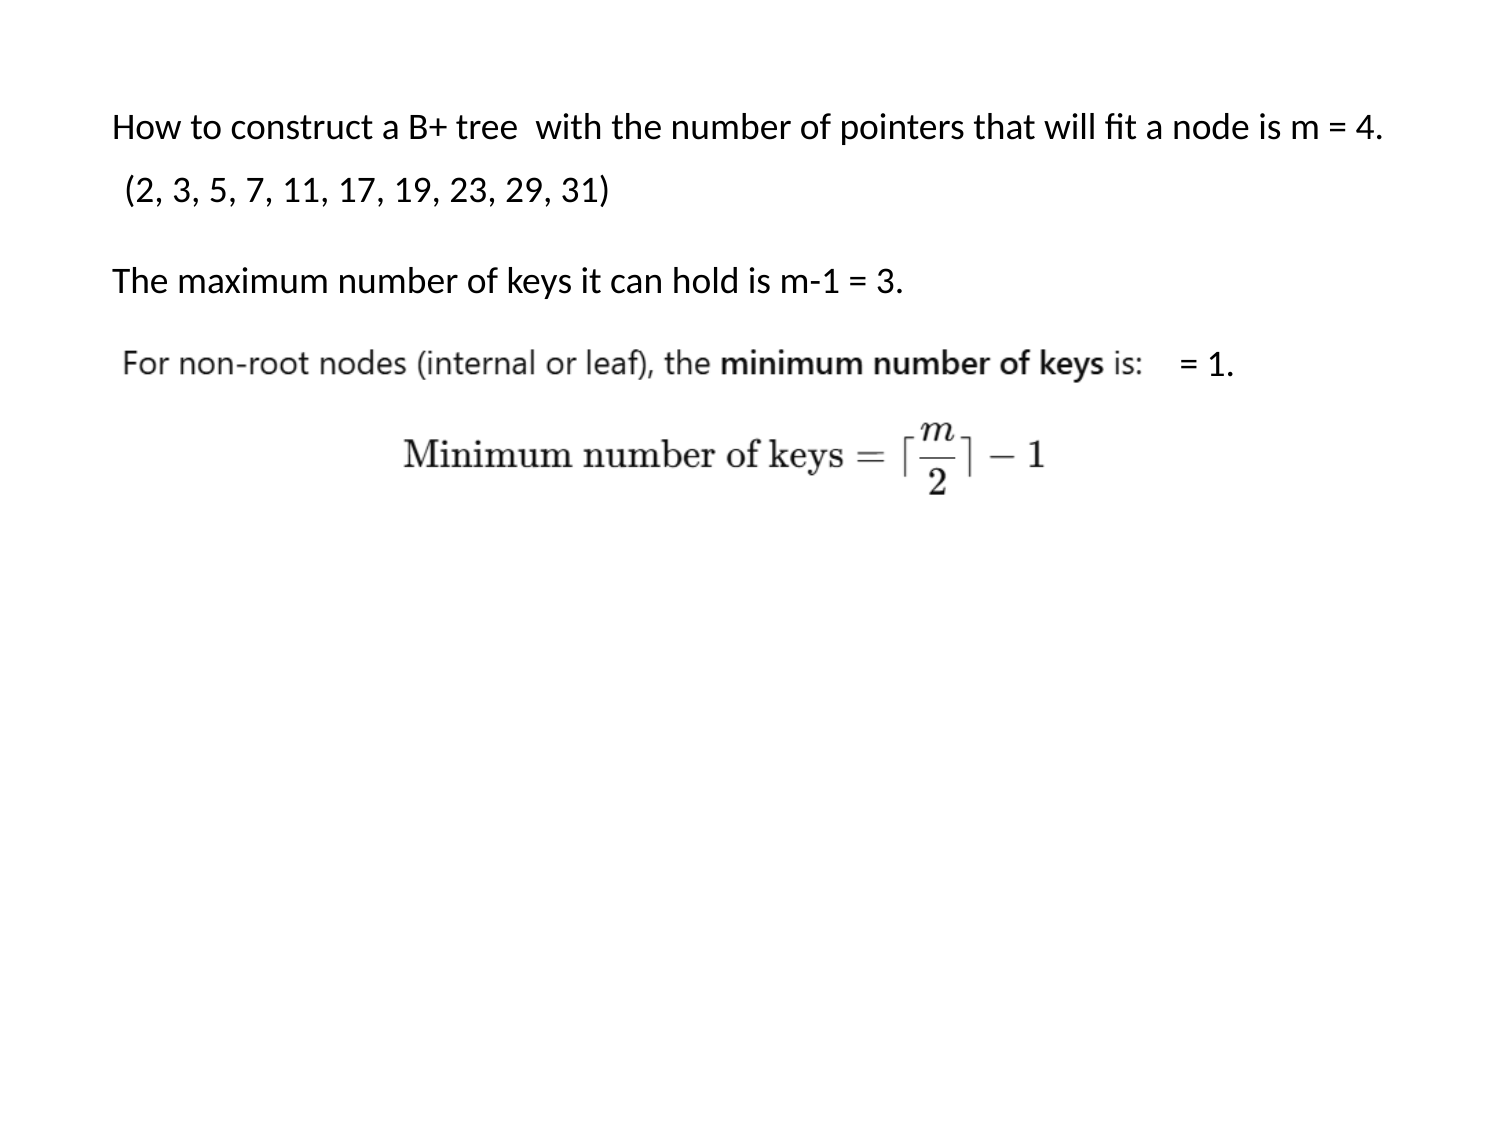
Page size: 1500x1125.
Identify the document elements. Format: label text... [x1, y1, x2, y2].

text_box How to construct a B+ tree with the number of pointers that will fit a node is m = 4. [97, 94, 1427, 155]
picture [109, 326, 1188, 517]
text_box = 1. [1188, 331, 1500, 392]
text_box (2, 3, 5, 7, 11, 17, 19, 23, 29, 31) [109, 157, 860, 218]
text_box The maximum number of keys it can hold is m-1 = 3. [97, 248, 1403, 309]
